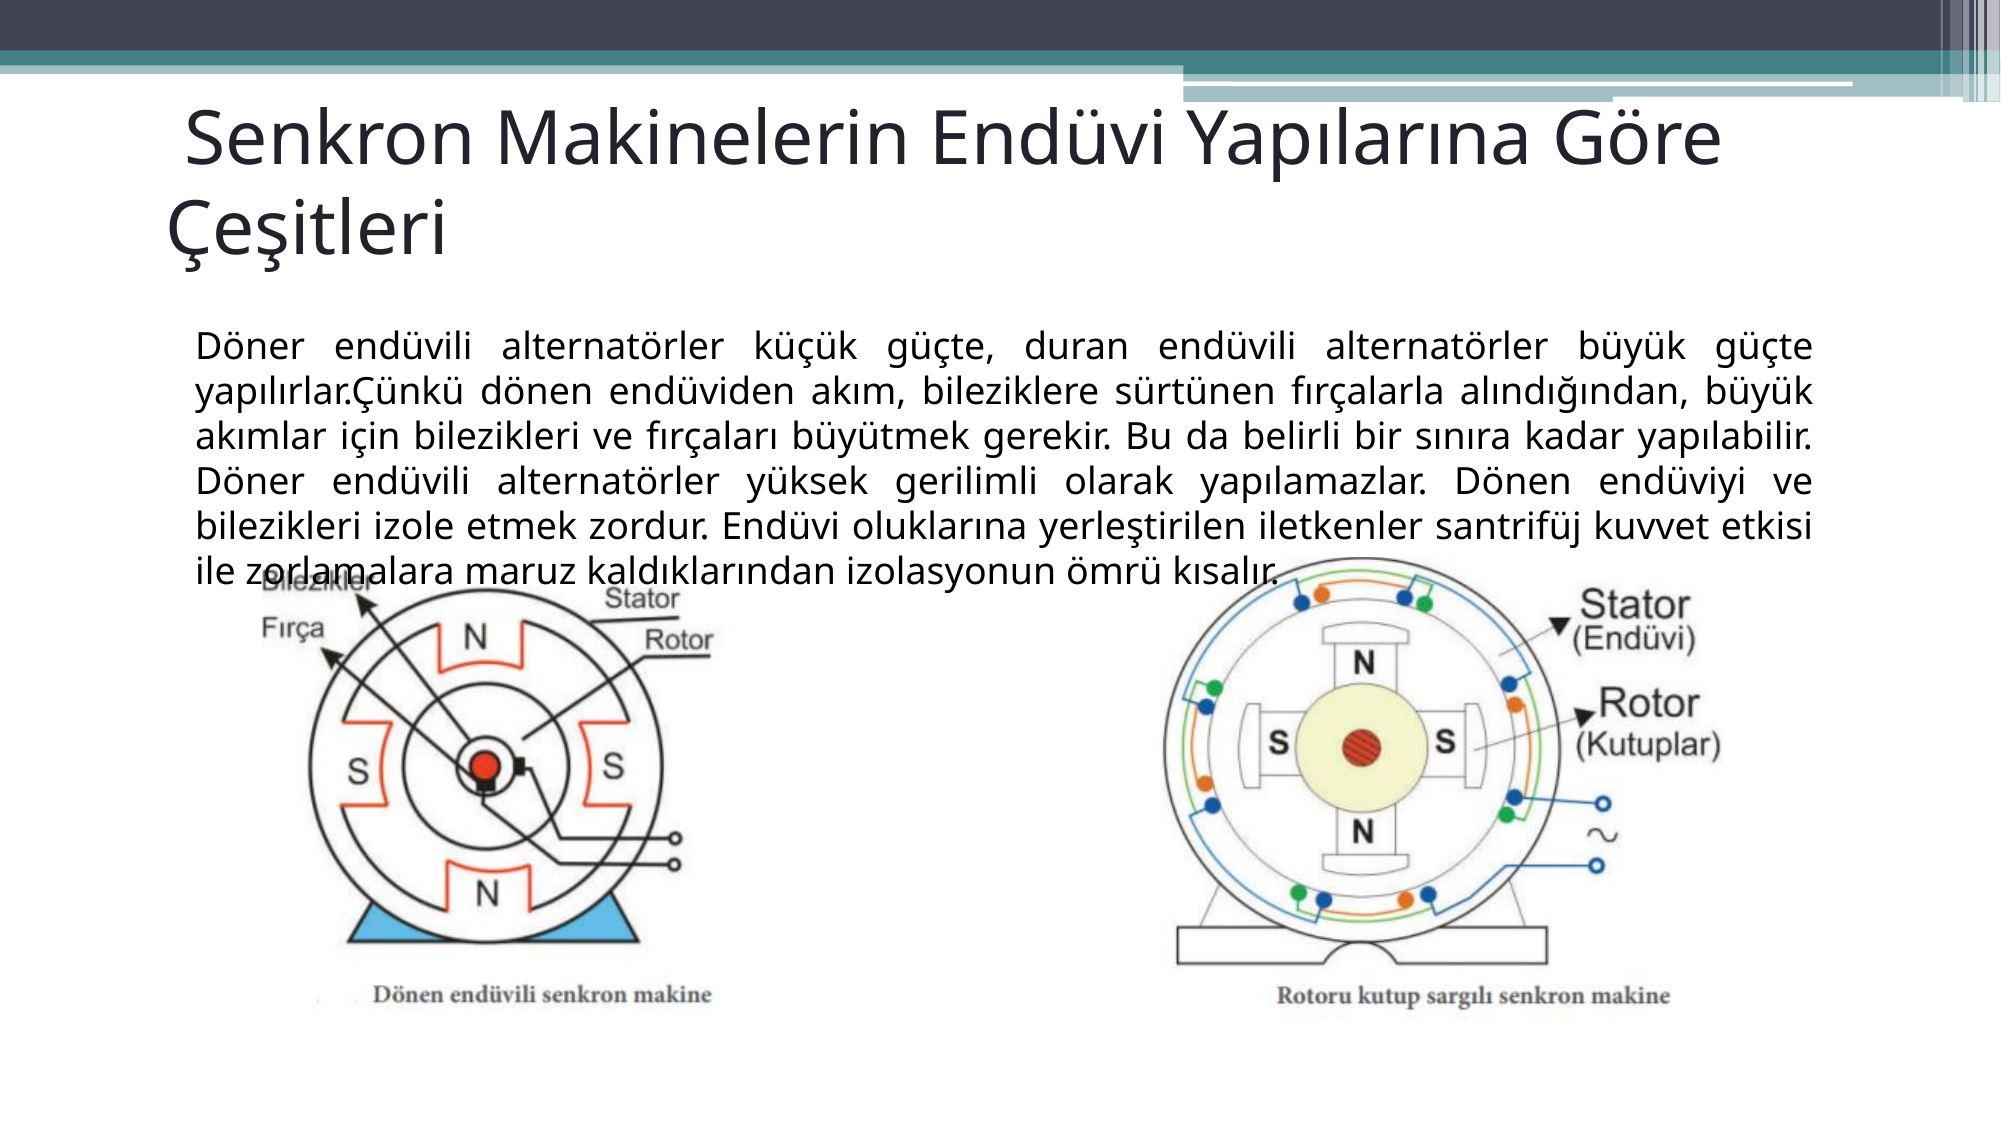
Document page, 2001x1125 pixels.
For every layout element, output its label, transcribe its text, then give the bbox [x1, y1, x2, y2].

title Senkron Makinelerin Endüvi Yapılarına Göre Çeşitleri [150, 128, 1830, 322]
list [93, 551, 851, 1037]
picture [1087, 556, 1742, 1031]
text_box Döner endüvili alternatörler küçük güçte, duran endüvili alternatörler büyük güçte yapılırlar.Çünkü dönen endüviden akım, bileziklere sürtünen fırçalarla alındığından, büyük akımlar için bilezikleri ve fırçaları büyütmek gerekir. Bu da belirli bir sınıra kadar yapılabilir. Döner endüvili alternatörler yüksek gerilimli olarak yapılamazlar. Dönen endüviyi ve bilezikleri izole etmek zordur. Endüvi oluklarına yerleştirilen iletkenler santrifüj kuvvet etkisi ile zorlamalara maruz kaldıklarından izolasyonun ömrü kısalır. [179, 314, 1830, 558]
